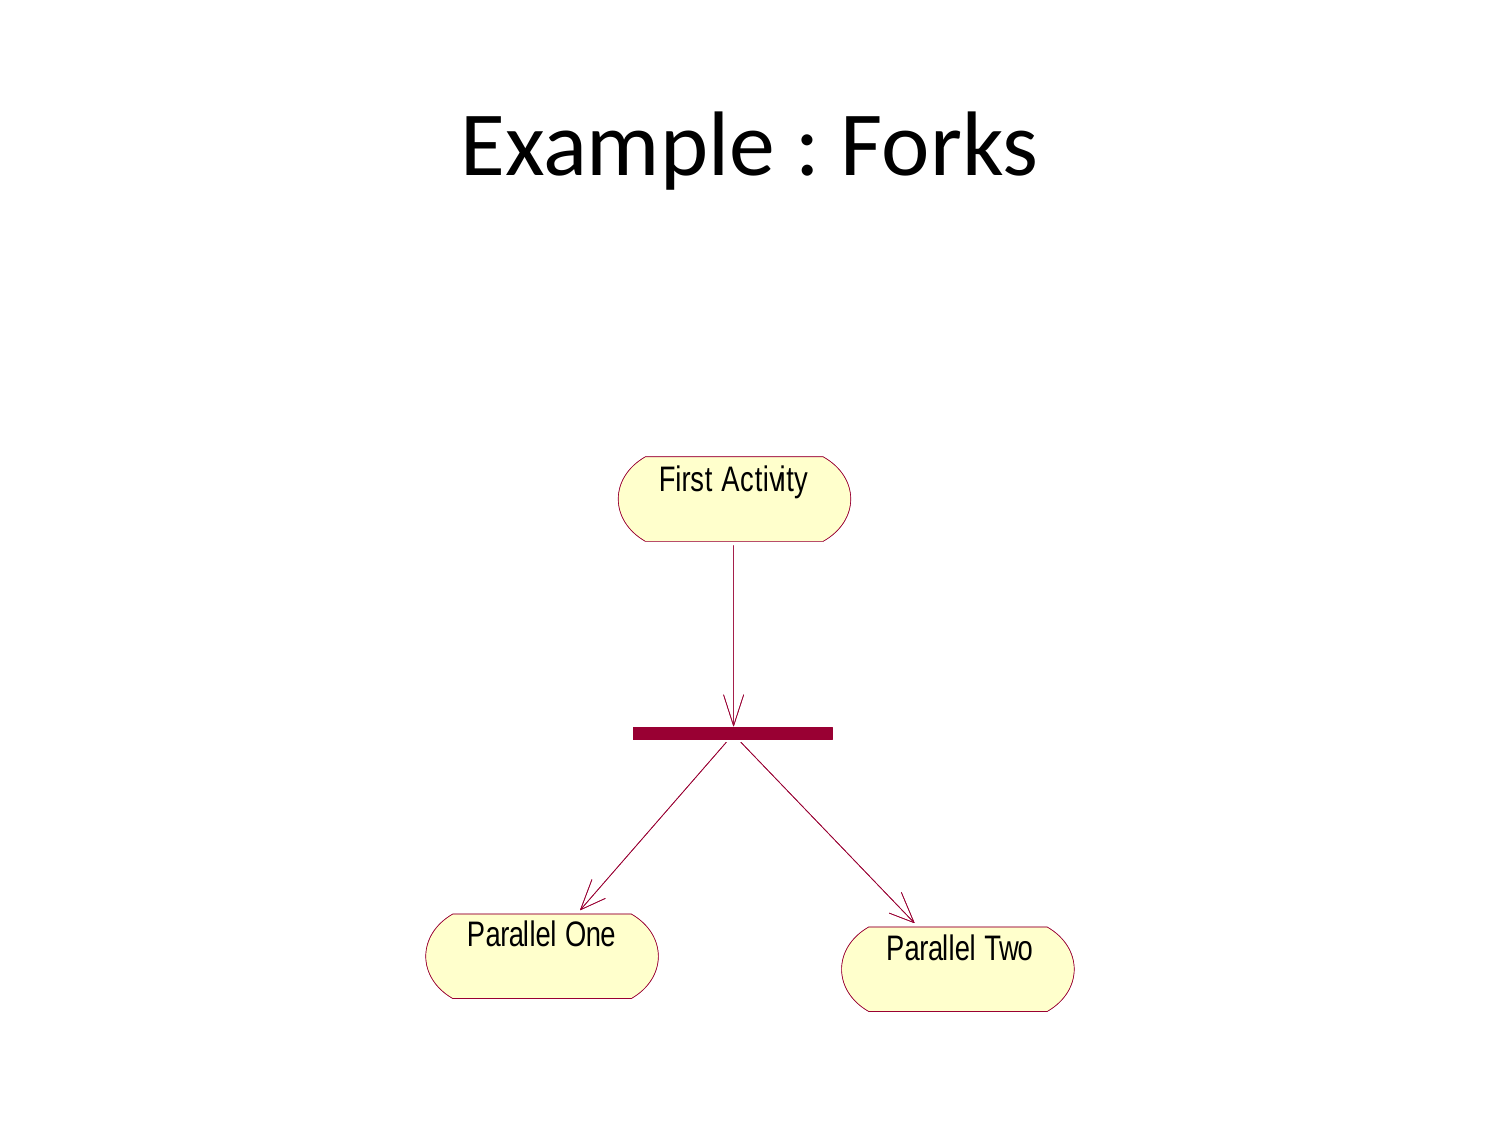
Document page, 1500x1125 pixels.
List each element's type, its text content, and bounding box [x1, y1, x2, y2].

title Example : Forks [75, 45, 1425, 233]
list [383, 371, 1117, 1048]
